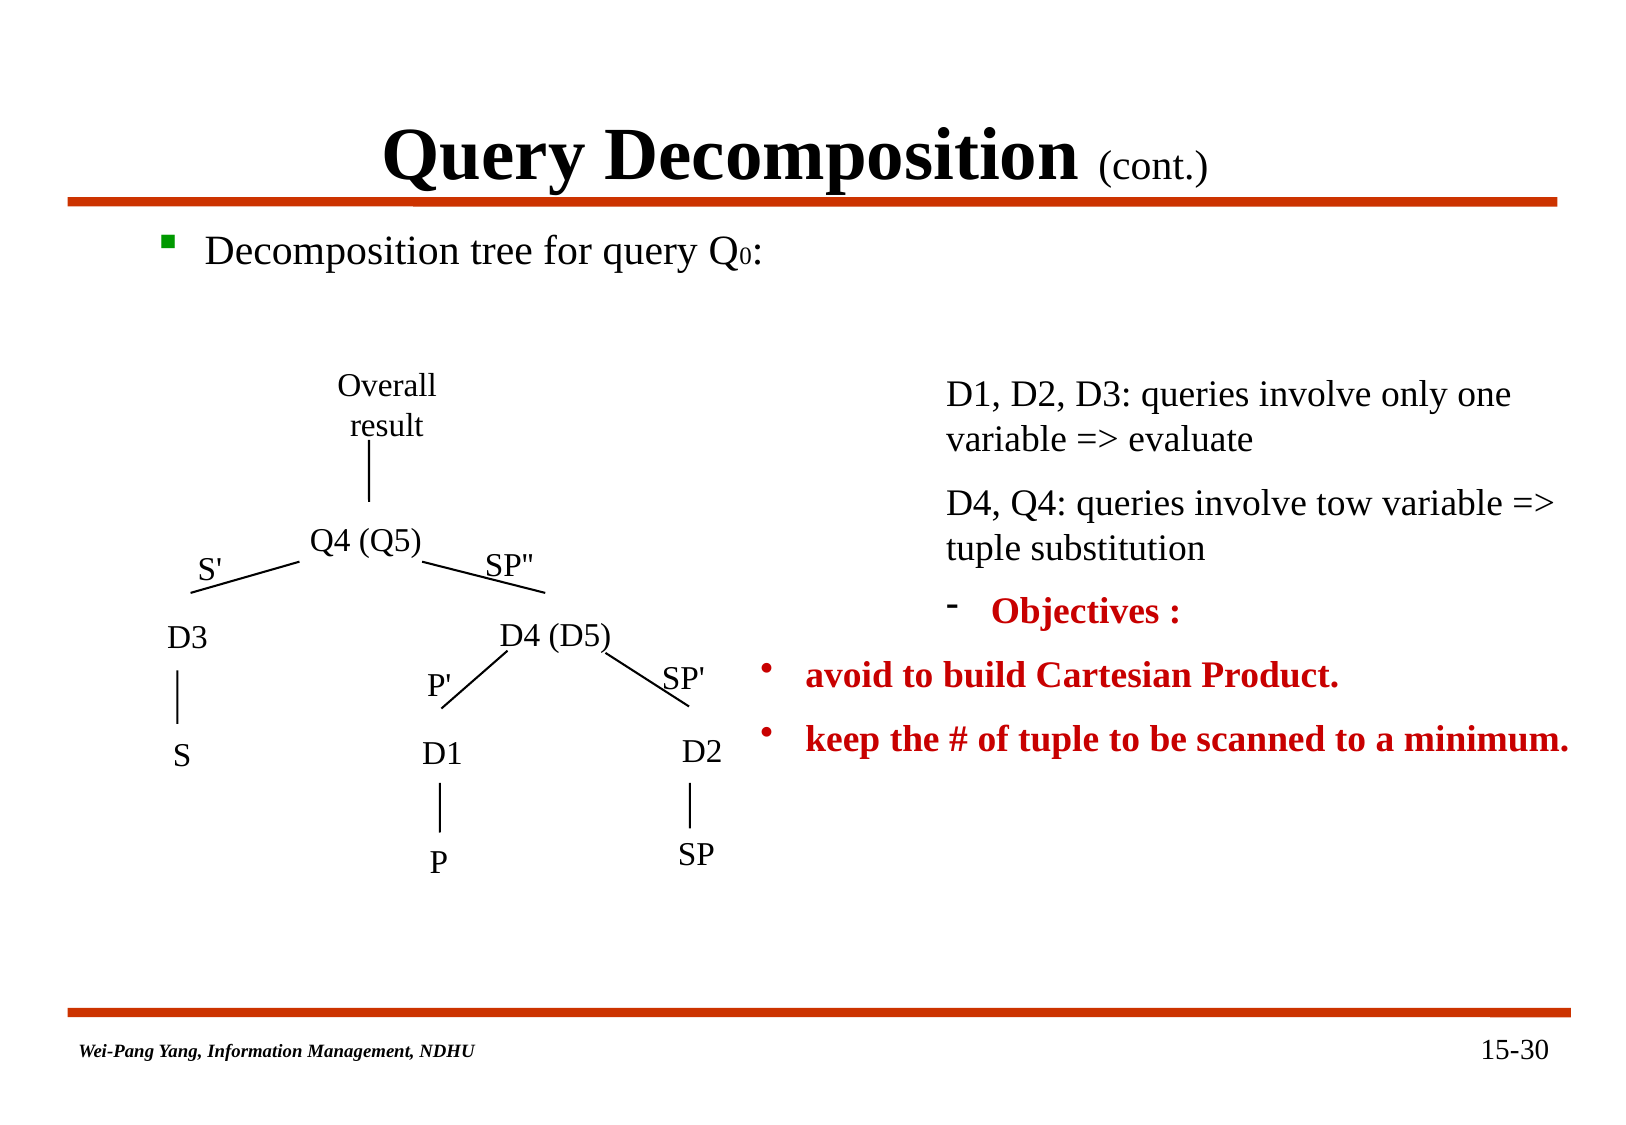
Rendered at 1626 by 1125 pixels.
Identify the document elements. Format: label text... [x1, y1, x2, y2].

text_box D4 (D5) [484, 605, 627, 661]
text_box Overall result [322, 355, 452, 451]
list Decomposition tree for query Q0: [67, 224, 1558, 988]
text_box Q4 (Q5) [294, 510, 437, 566]
text_box D1, D2, D3: queries involve only one variable => evaluate D4, Q4: queries involve tow variable => tuple substitution Objectives : avoid to build Cartesian Product. keep the # of tuple to be scanned to a minimum. [706, 302, 1625, 767]
text_box SP [663, 824, 730, 880]
slide_number 15-30 [1225, 1023, 1565, 1099]
text_box D2 [667, 721, 738, 776]
text_box S [158, 725, 207, 781]
text_box S' [182, 539, 237, 595]
text_box D1 [407, 723, 478, 779]
text_box P [414, 832, 463, 888]
text_box SP'' [470, 535, 549, 591]
title Query Decomposition (cont.) [125, 87, 1466, 213]
text_box P' [412, 655, 467, 710]
text_box D3 [152, 607, 223, 663]
text_box SP' [647, 649, 706, 704]
